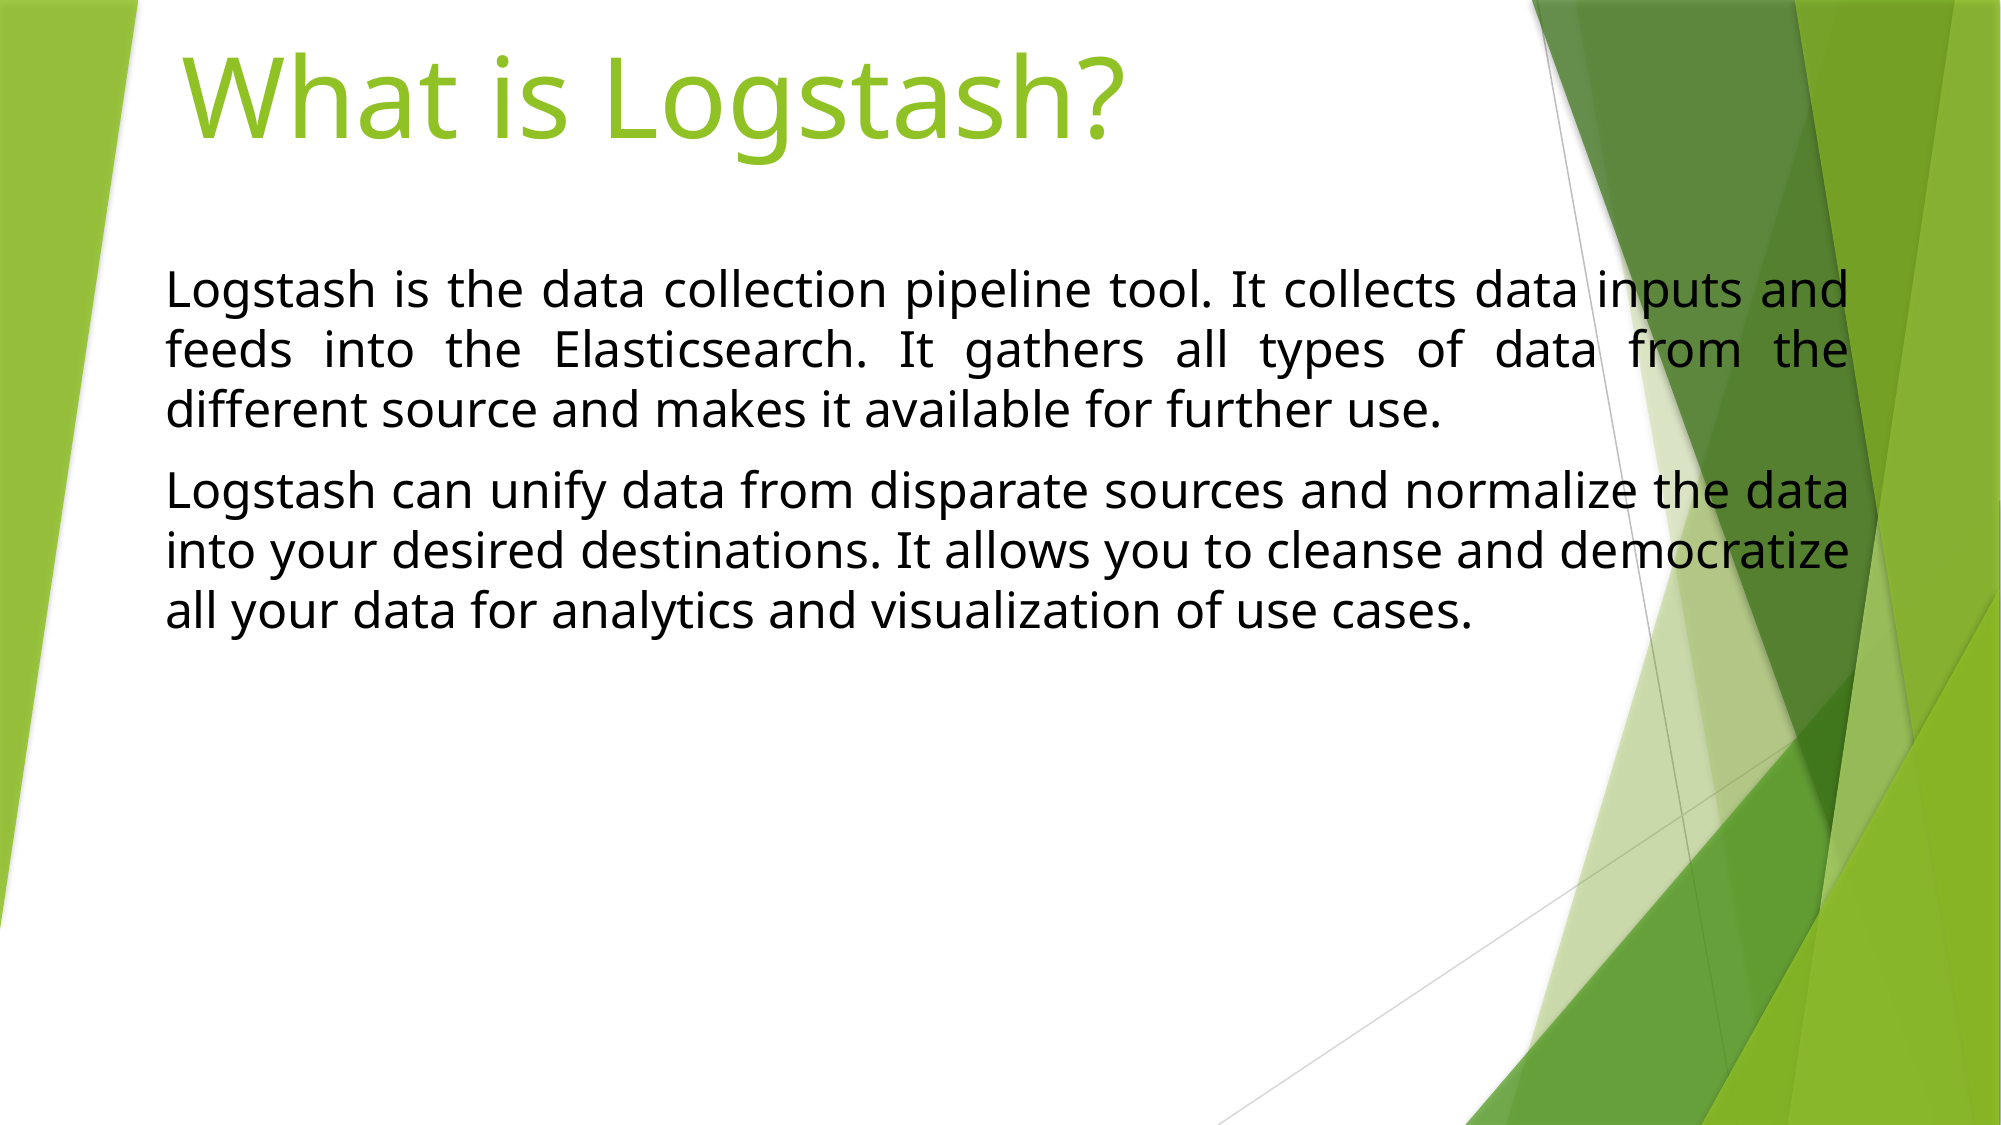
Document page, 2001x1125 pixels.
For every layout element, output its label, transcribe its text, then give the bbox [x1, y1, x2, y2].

title What is Logstash? [166, 62, 1867, 304]
subtitle Logstash is the data collection pipeline tool. It collects data inputs and feeds into the Elasticsearch. It gathers all types of data from the different source and makes it available for further use. Logstash can unify data from disparate sources and normalize the data into your desired destinations. It allows you to cleanse and democratize all your data for analytics and visualization of use cases. [150, 249, 1867, 1025]
